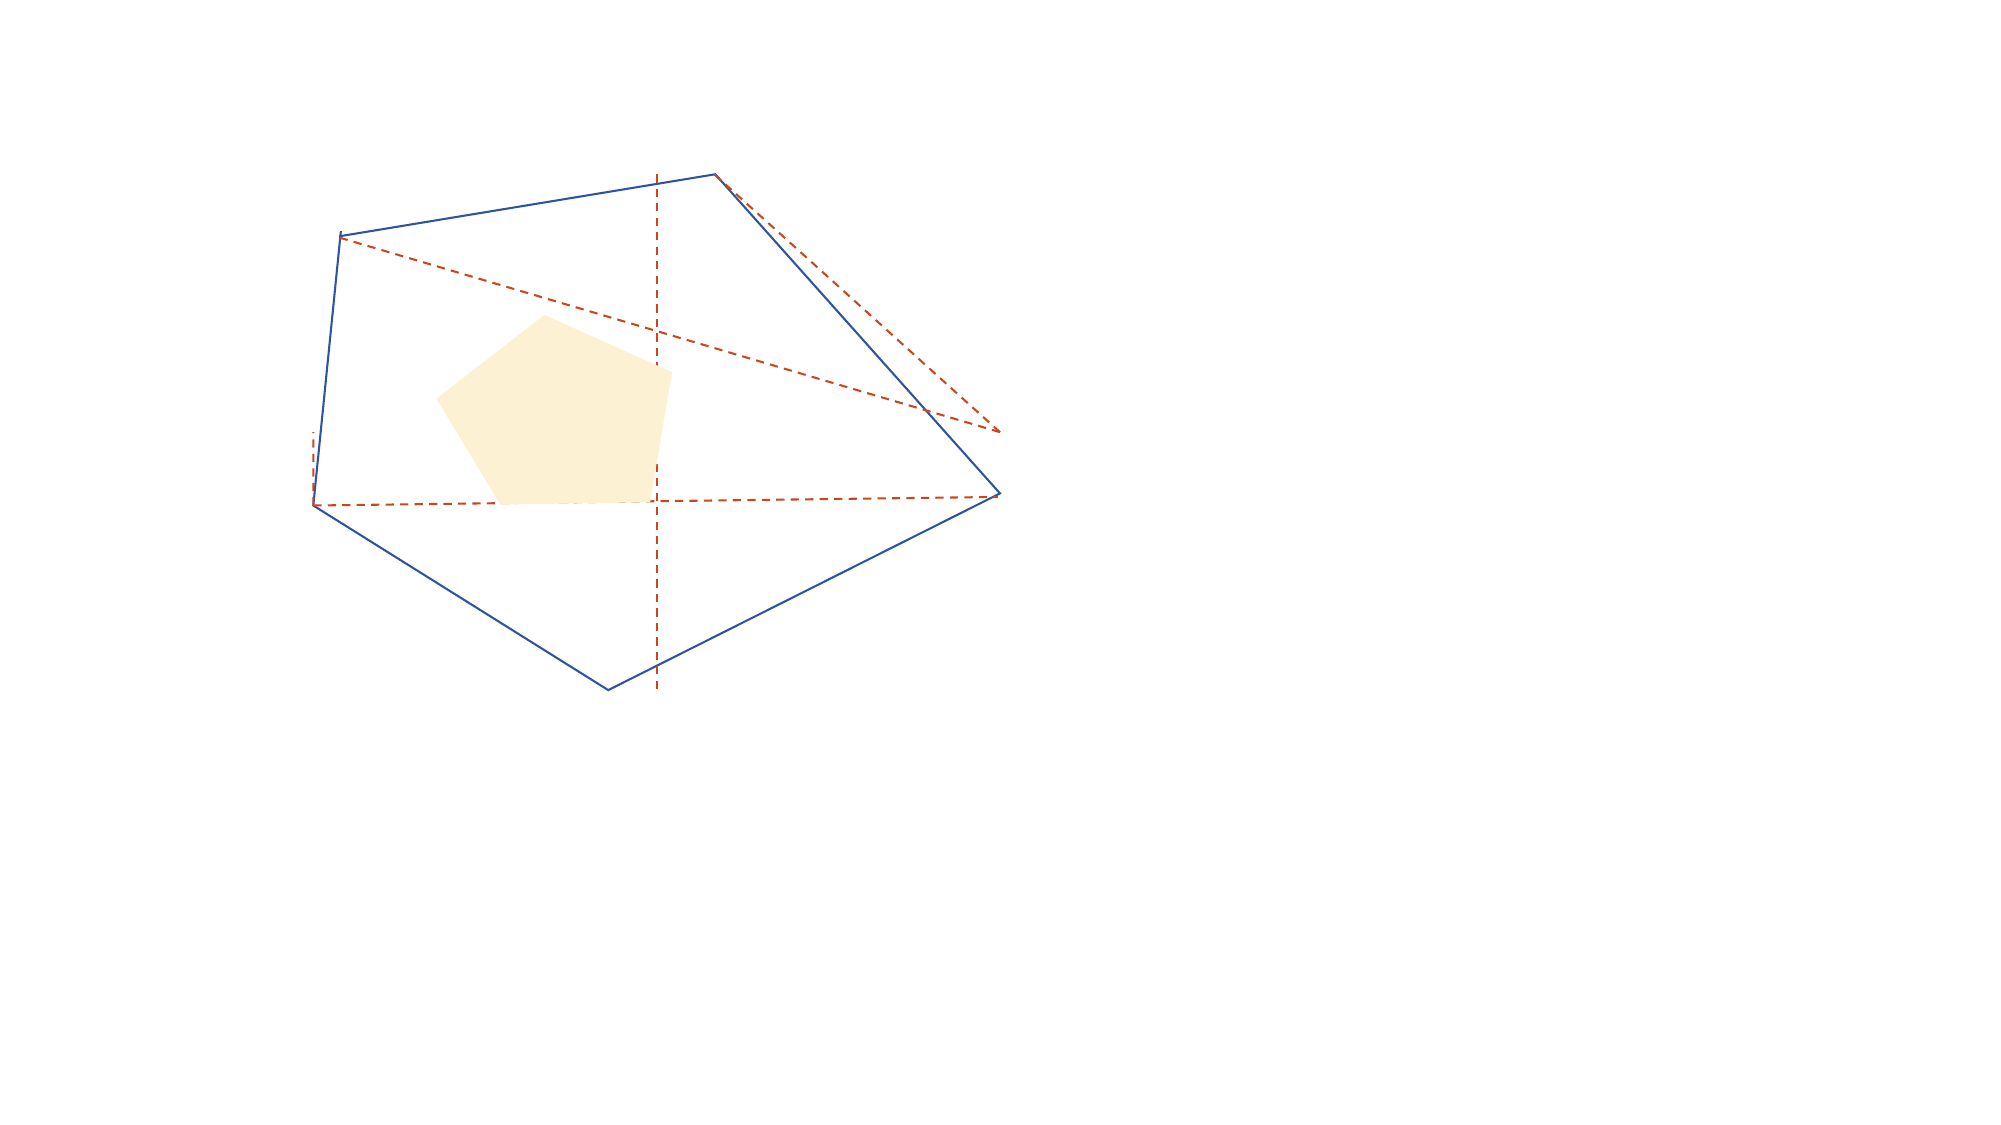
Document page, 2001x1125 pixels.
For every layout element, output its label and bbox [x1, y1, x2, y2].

text_box [716, 235, 1001, 494]
text_box [312, 173, 716, 506]
text_box [716, 507, 976, 638]
text_box [716, 179, 771, 235]
text_box [607, 174, 716, 691]
text_box [313, 507, 339, 523]
text_box [716, 496, 999, 507]
text_box [339, 507, 607, 691]
